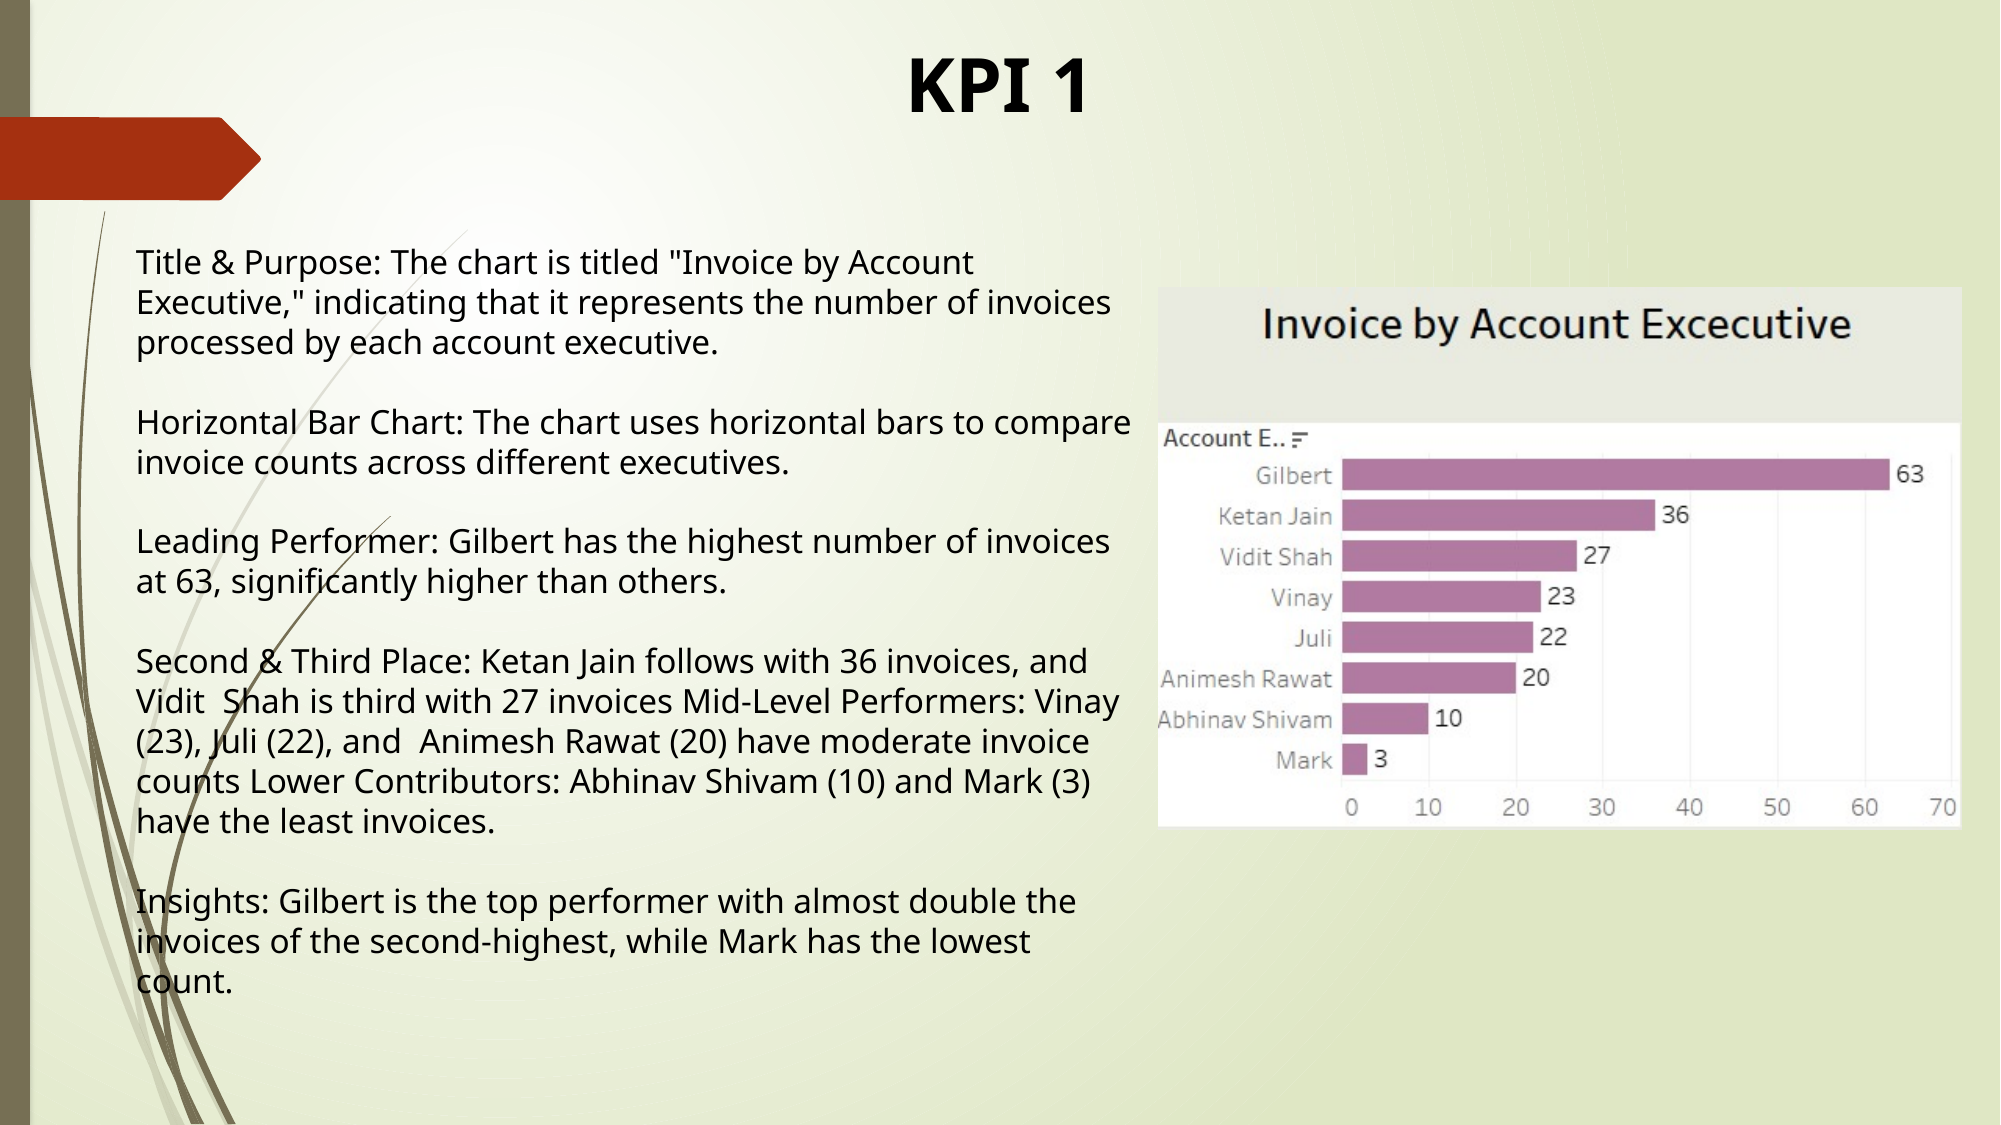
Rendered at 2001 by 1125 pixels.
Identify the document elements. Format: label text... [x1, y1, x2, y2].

text_box KPI 1 [764, 30, 1236, 136]
text_box Title & Purpose: The chart is titled "Invoice by Account Executive," indicating that it represents the number of invoices processed by each account executive. Horizontal Bar Chart: The chart uses horizontal bars to compare invoice counts across different executives. Leading Performer: Gilbert has the highest number of invoices at 63, significantly higher than others. Second & Third Place: Ketan Jain follows with 36 invoices, and Vidit Shah is third with 27 invoices Mid-Level Performers: Vinay (23), Juli (22), and Animesh Rawat (20) have moderate invoice counts Lower Contributors: Abhinav Shivam (10) and Mark (3) have the least invoices. Insights: Gilbert is the top performer with almost double the invoices of the second-highest, while Mark has the lowest count. [121, 233, 1154, 1008]
picture [1157, 286, 1962, 830]
